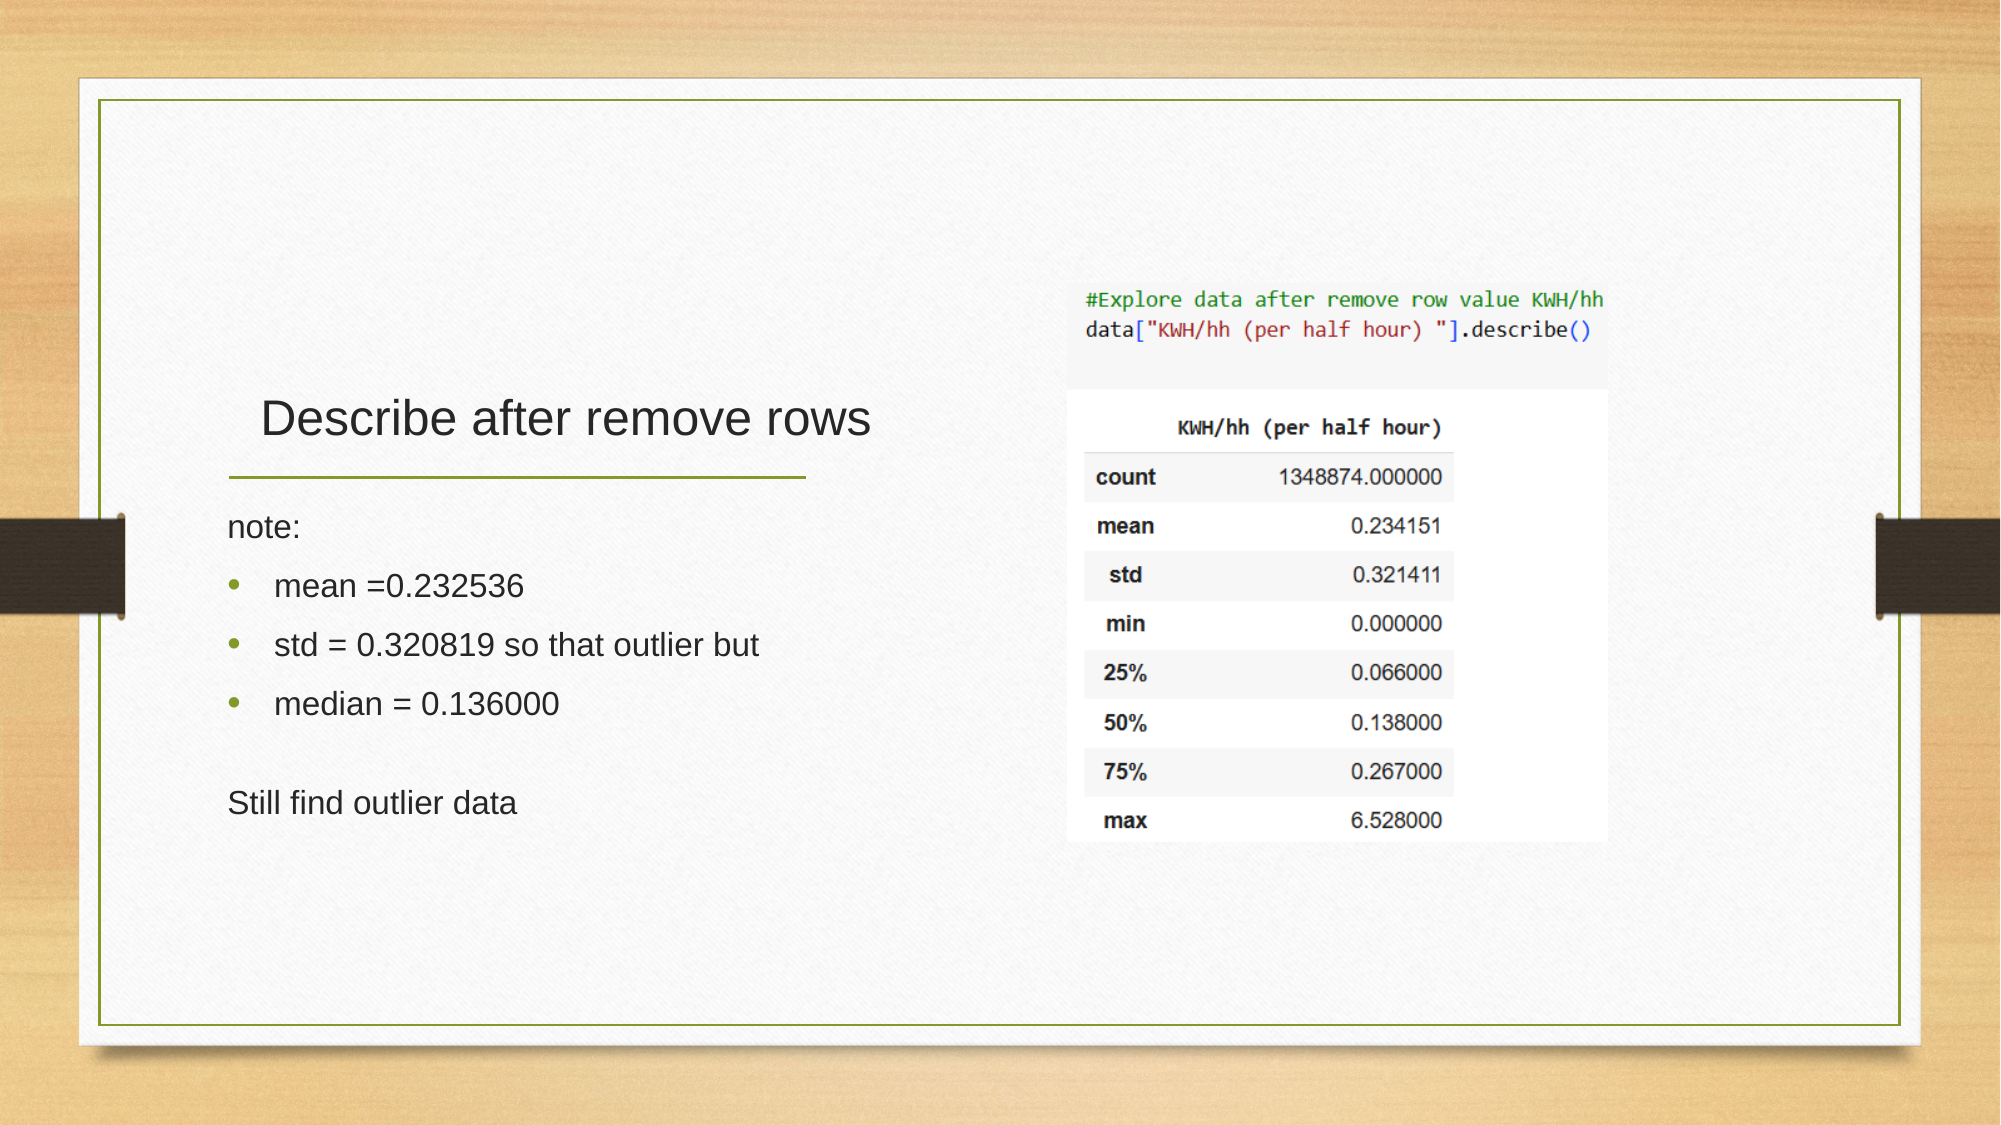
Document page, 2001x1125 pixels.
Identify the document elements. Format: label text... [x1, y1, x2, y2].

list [1067, 283, 1608, 842]
title Describe after remove rows [212, 227, 921, 453]
list note: mean =0.232536 std = 0.320819 so that outlier but median = 0.136000 Still find outlier data [212, 497, 823, 898]
picture [0, 0, 2001, 1125]
